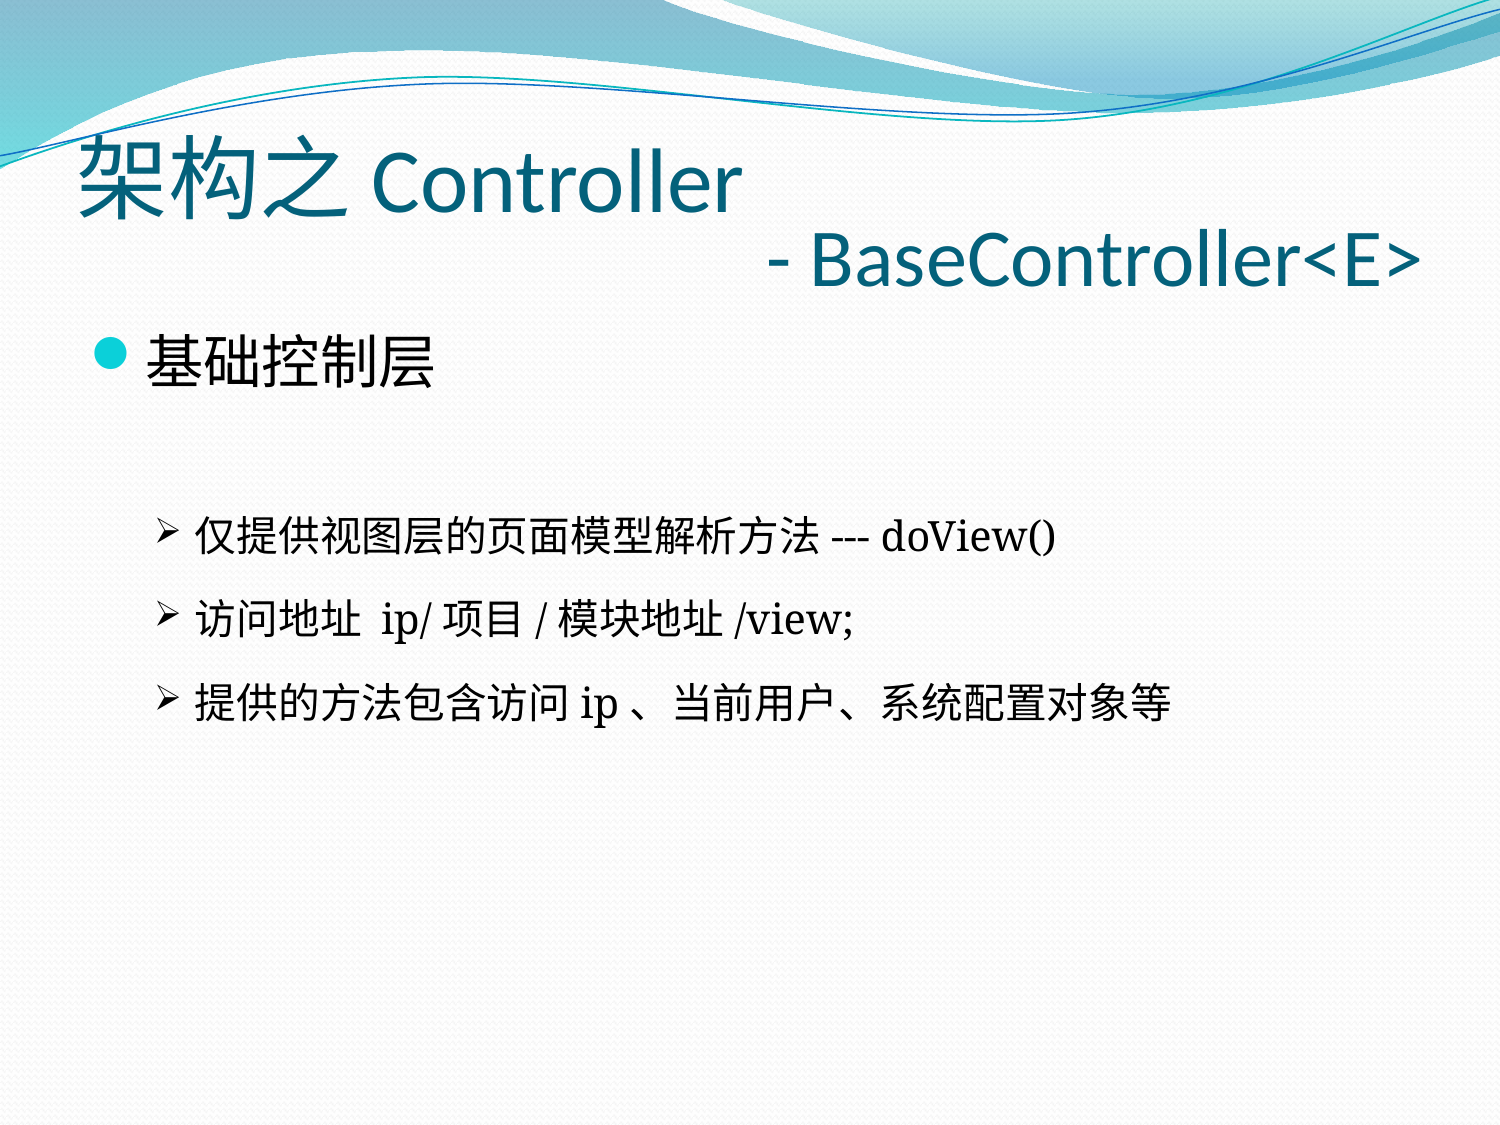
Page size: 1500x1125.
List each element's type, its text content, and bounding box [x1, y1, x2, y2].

text_box - BaseController<E> [74, 196, 1425, 303]
list 基础控制层 仅提供视图层的页面模型解析方法--- doView() 访问地址 ip/项目/模块地址/view; 提供的方法包含访问ip、当前用户、系统配置对象等 [75, 317, 1425, 1038]
text_box 架构之Controller [76, 89, 777, 232]
